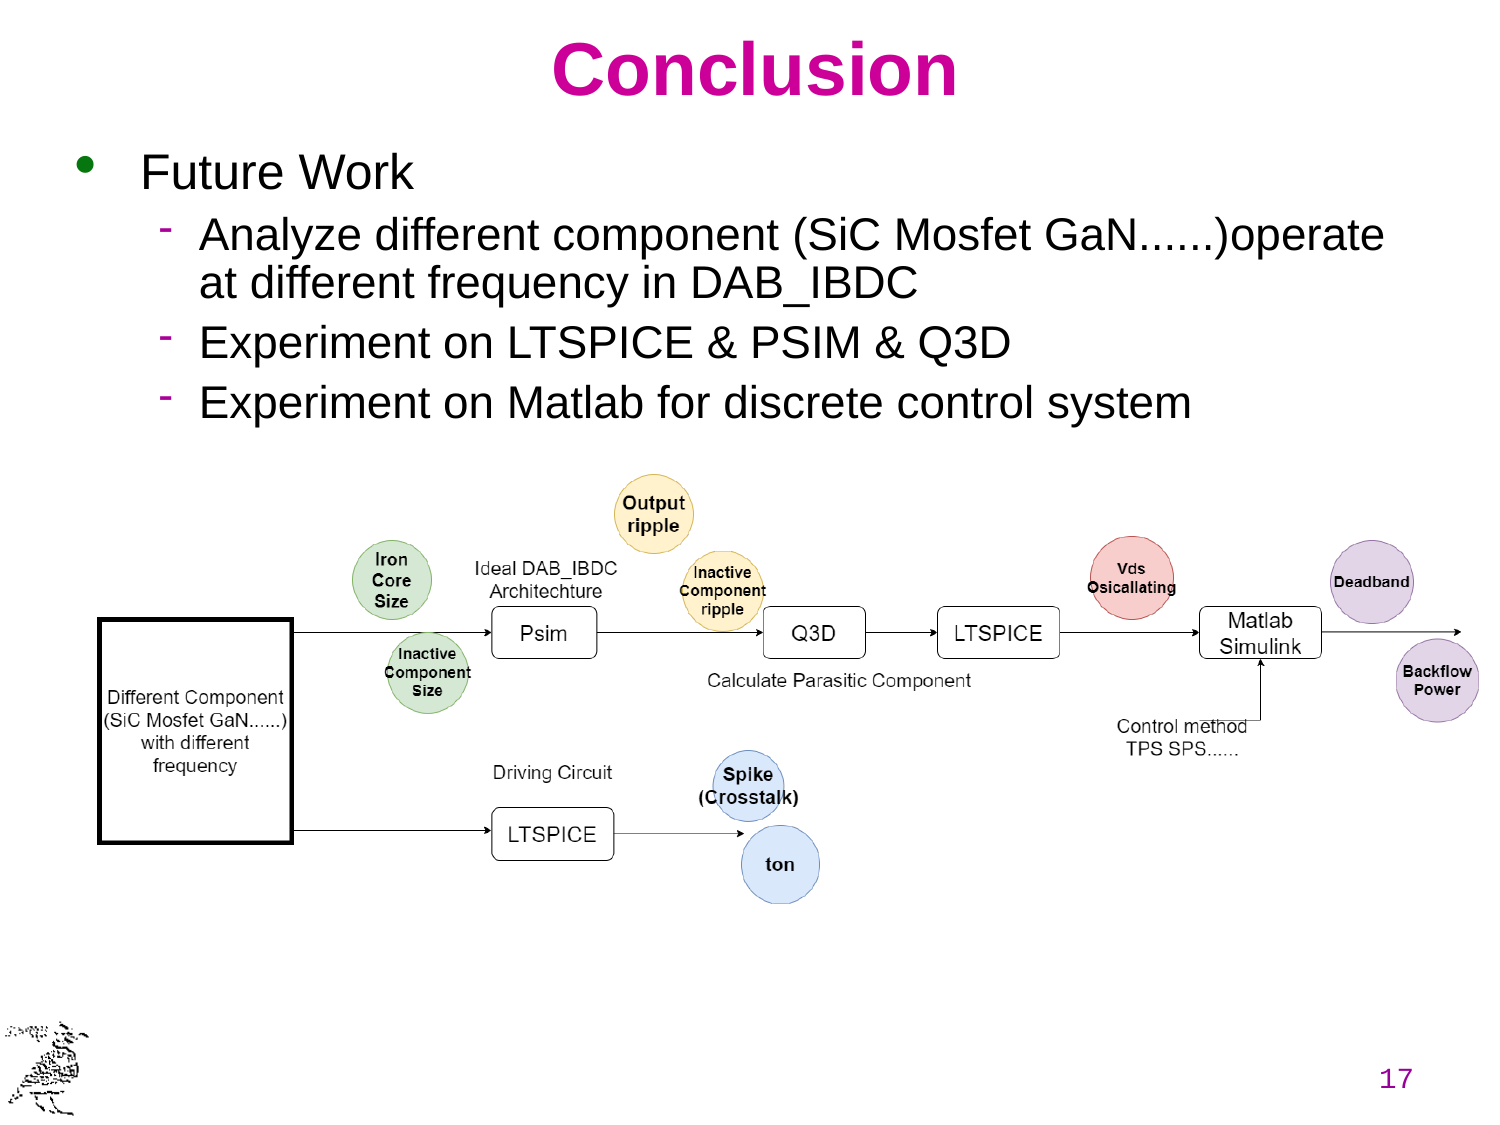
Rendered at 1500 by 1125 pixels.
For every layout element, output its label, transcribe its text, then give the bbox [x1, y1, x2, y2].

title Conclusion [62, 24, 1450, 120]
list Future Work Analyze different component (SiC Mosfet GaN......)operate at different frequency in DAB_IBDC Experiment on LTSPICE & PSIM & Q3D Experiment on Matlab for discrete control system [61, 137, 1446, 904]
picture [96, 474, 1479, 904]
slide_number 17 [1160, 1056, 1430, 1125]
